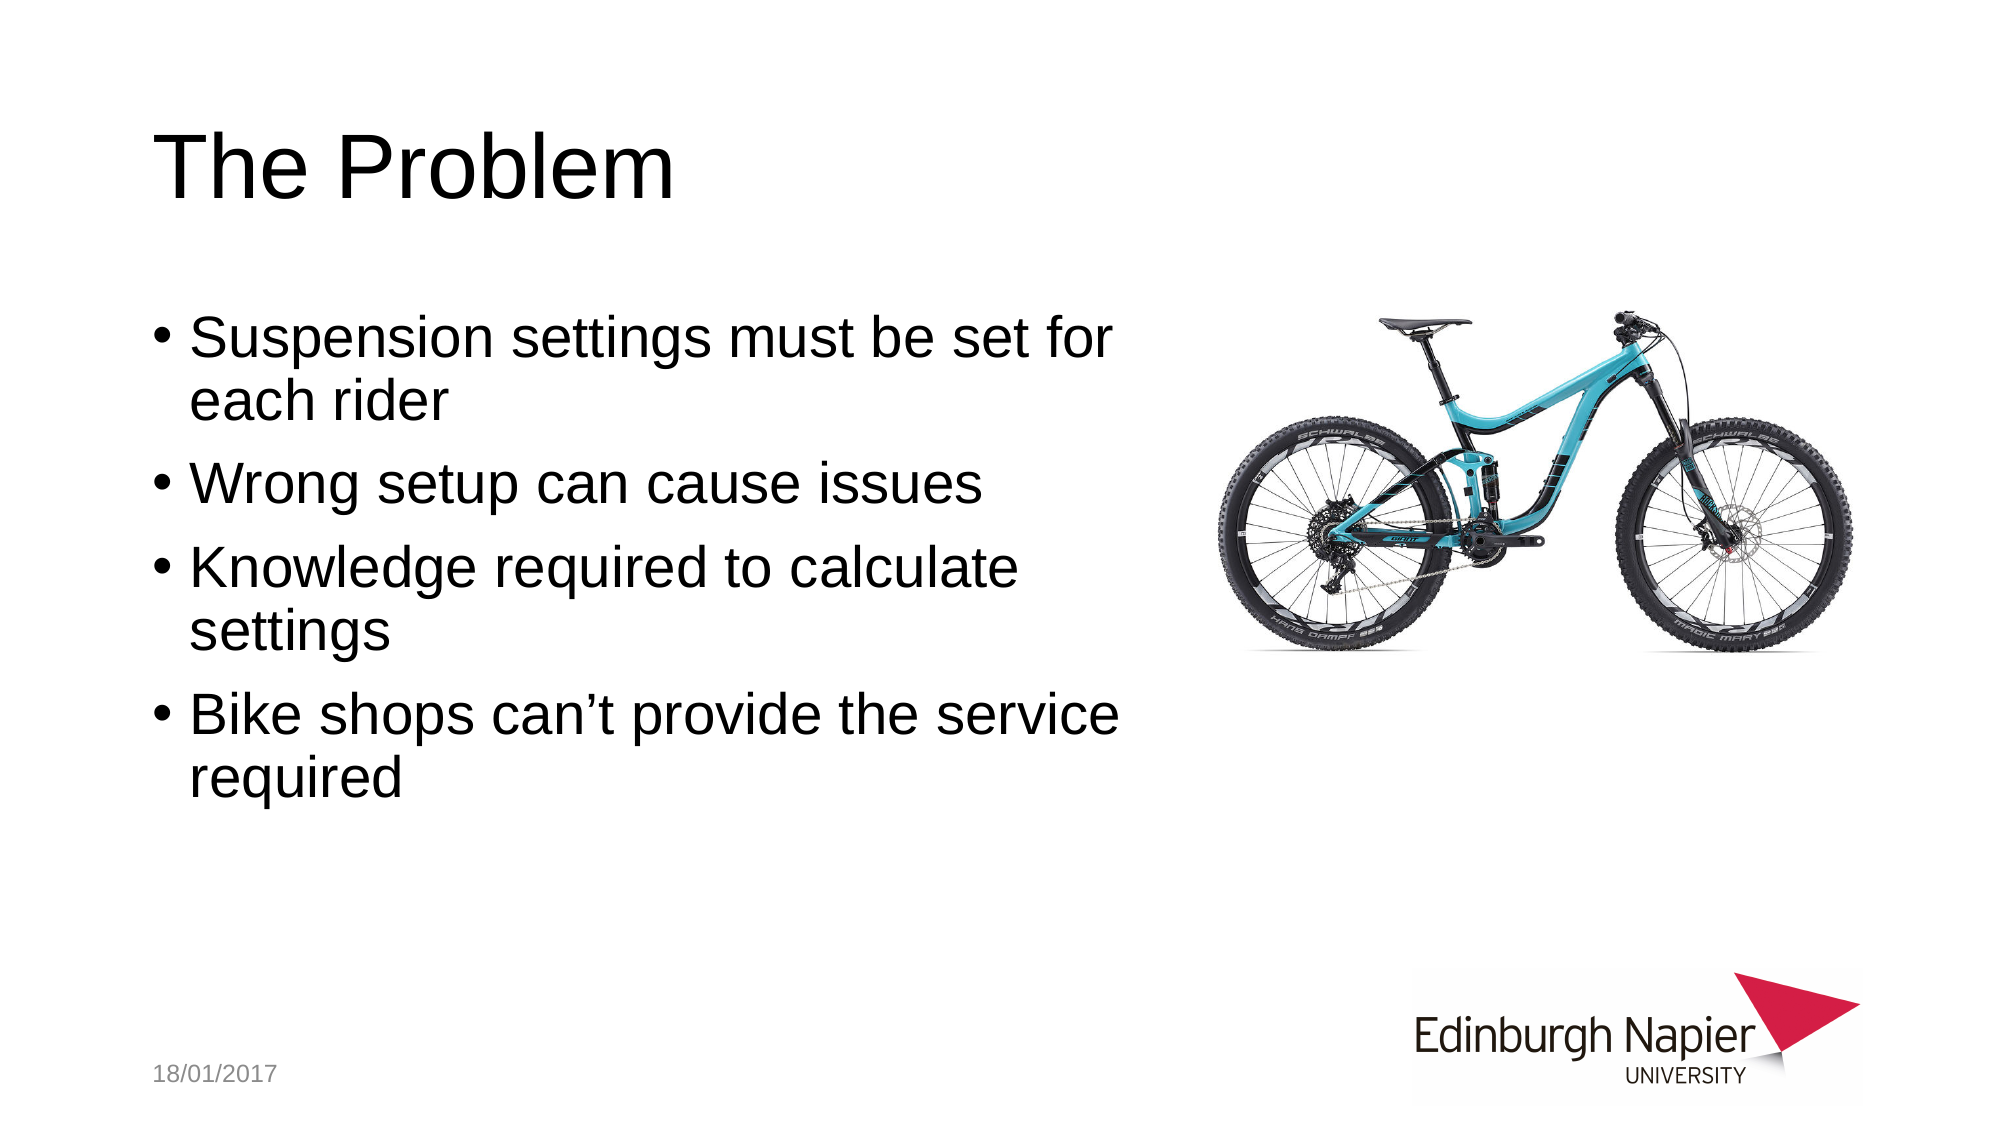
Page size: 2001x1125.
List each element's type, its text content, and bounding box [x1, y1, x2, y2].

list Suspension settings must be set for each rider Wrong setup can cause issues Knowledge required to calculate settings Bike shops can’t provide the service required [137, 299, 1208, 1014]
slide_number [137, 1042, 588, 1103]
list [1207, 299, 1863, 667]
picture [1412, 968, 1863, 1106]
title The Problem [137, 59, 1863, 278]
